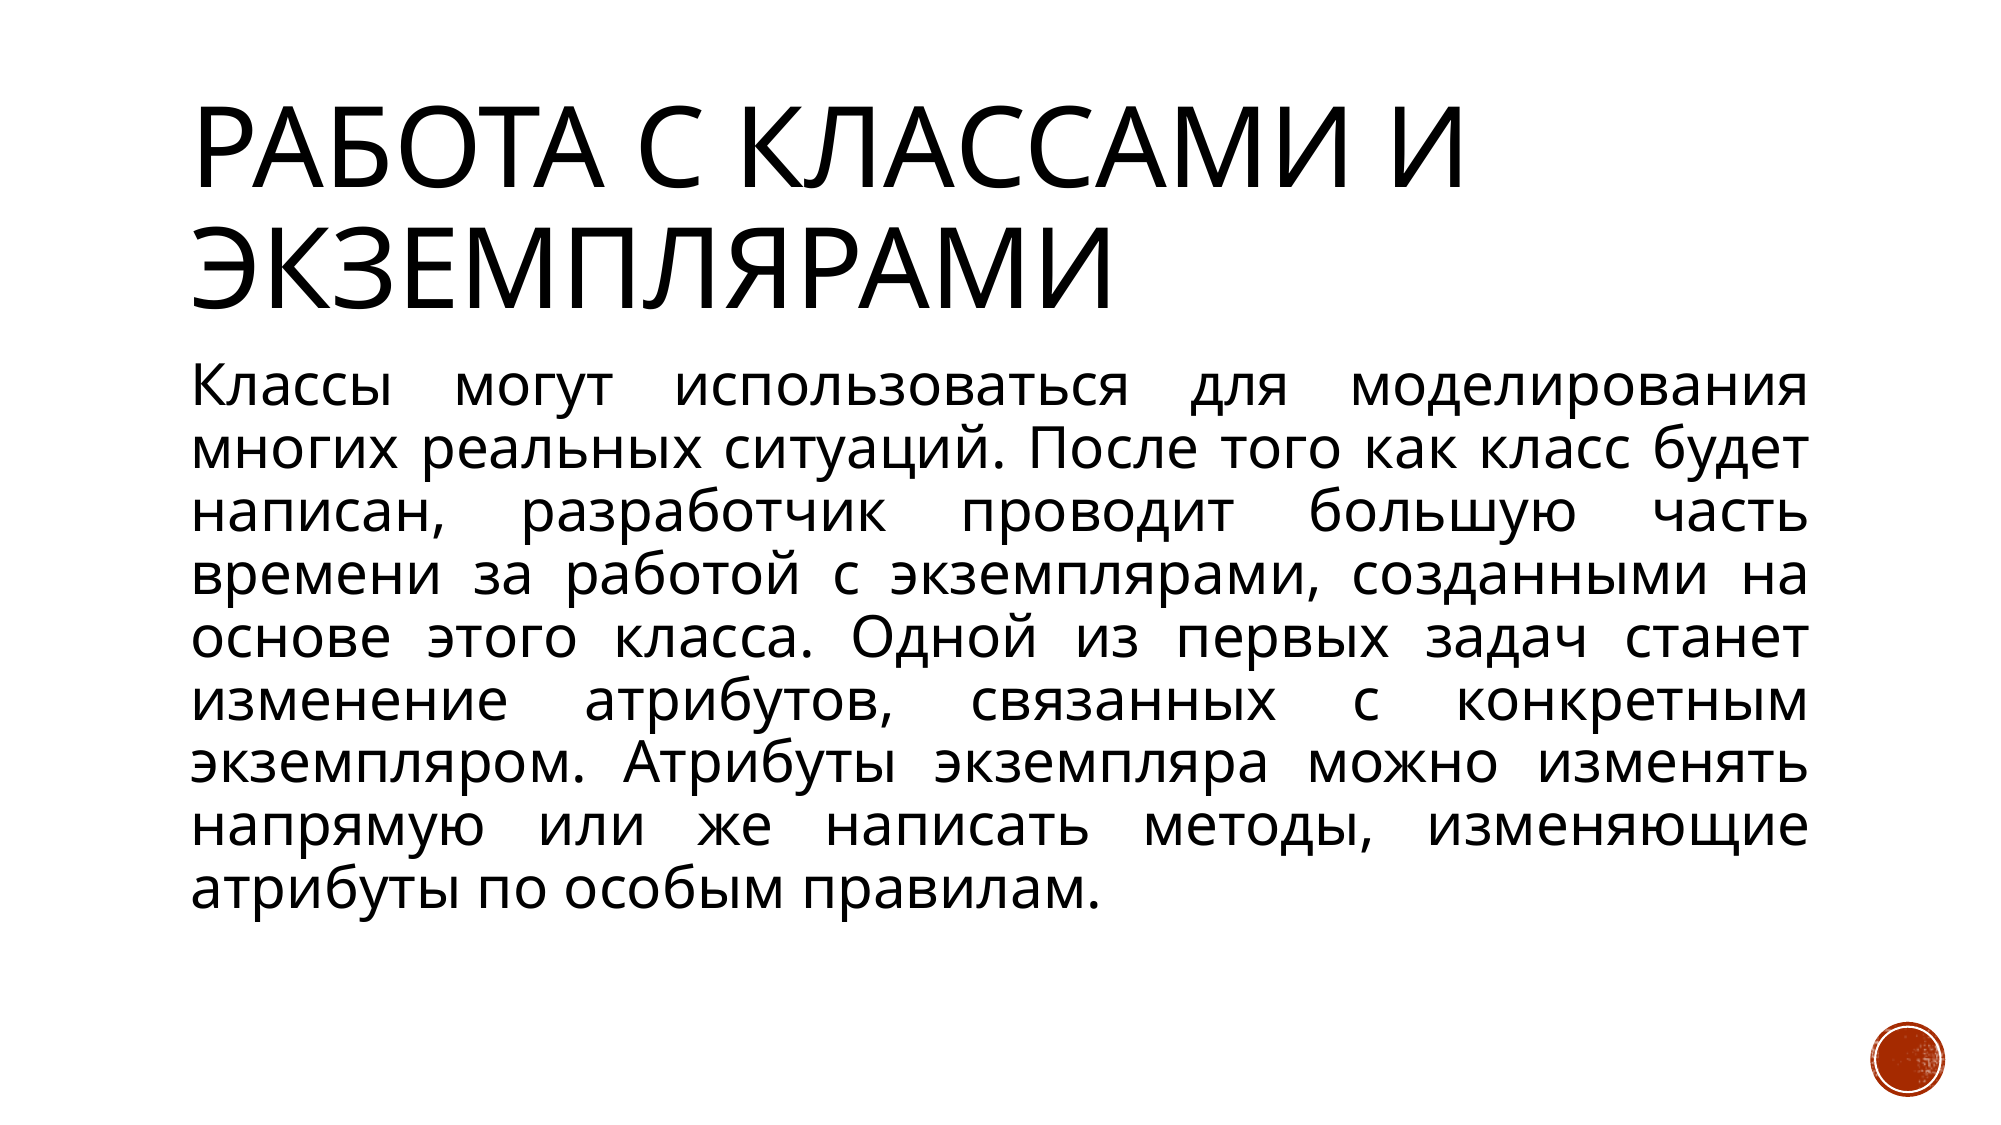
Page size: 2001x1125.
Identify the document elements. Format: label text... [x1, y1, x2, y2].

list Классы могут использоваться для моделирования многих реальных ситуаций. После того как класс будет написан, разработчик проводит большую часть времени за работой с экземплярами, созданными на основе этого класса. Одной из первых задач станет изменение атрибутов, связанных с конкретным экземпляром. Атрибуты экземпляра можно изменять напрямую или же написать методы, изменяющие атрибуты по особым правилам. [175, 348, 1826, 1013]
title Работа с классами и экземплярами [175, 79, 1826, 344]
